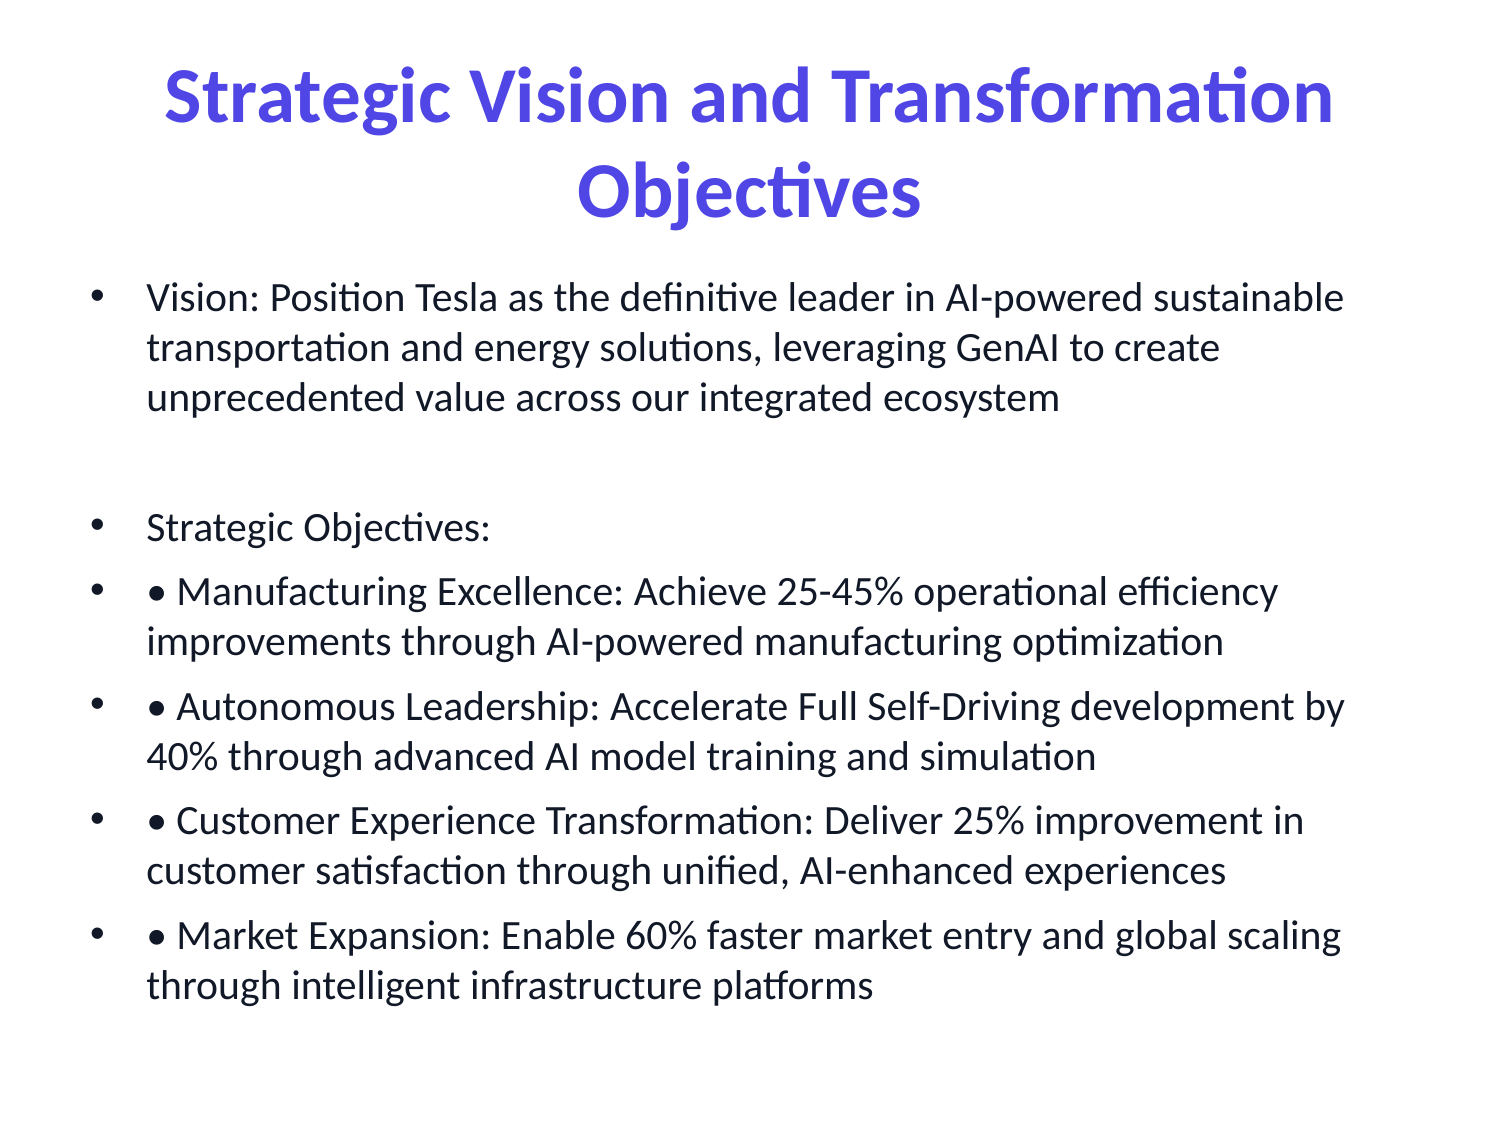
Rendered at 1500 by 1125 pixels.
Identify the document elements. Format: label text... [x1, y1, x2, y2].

title Strategic Vision and Transformation Objectives [75, 45, 1425, 233]
list Vision: Position Tesla as the definitive leader in AI-powered sustainable transportation and energy solutions, leveraging GenAI to create unprecedented value across our integrated ecosystem Strategic Objectives: • Manufacturing Excellence: Achieve 25-45% operational efficiency improvements through AI-powered manufacturing optimization • Autonomous Leadership: Accelerate Full Self-Driving development by 40% through advanced AI model training and simulation • Customer Experience Transformation: Deliver 25% improvement in customer satisfaction through unified, AI-enhanced experiences • Market Expansion: Enable 60% faster market entry and global scaling through intelligent infrastructure platforms [75, 262, 1425, 1005]
